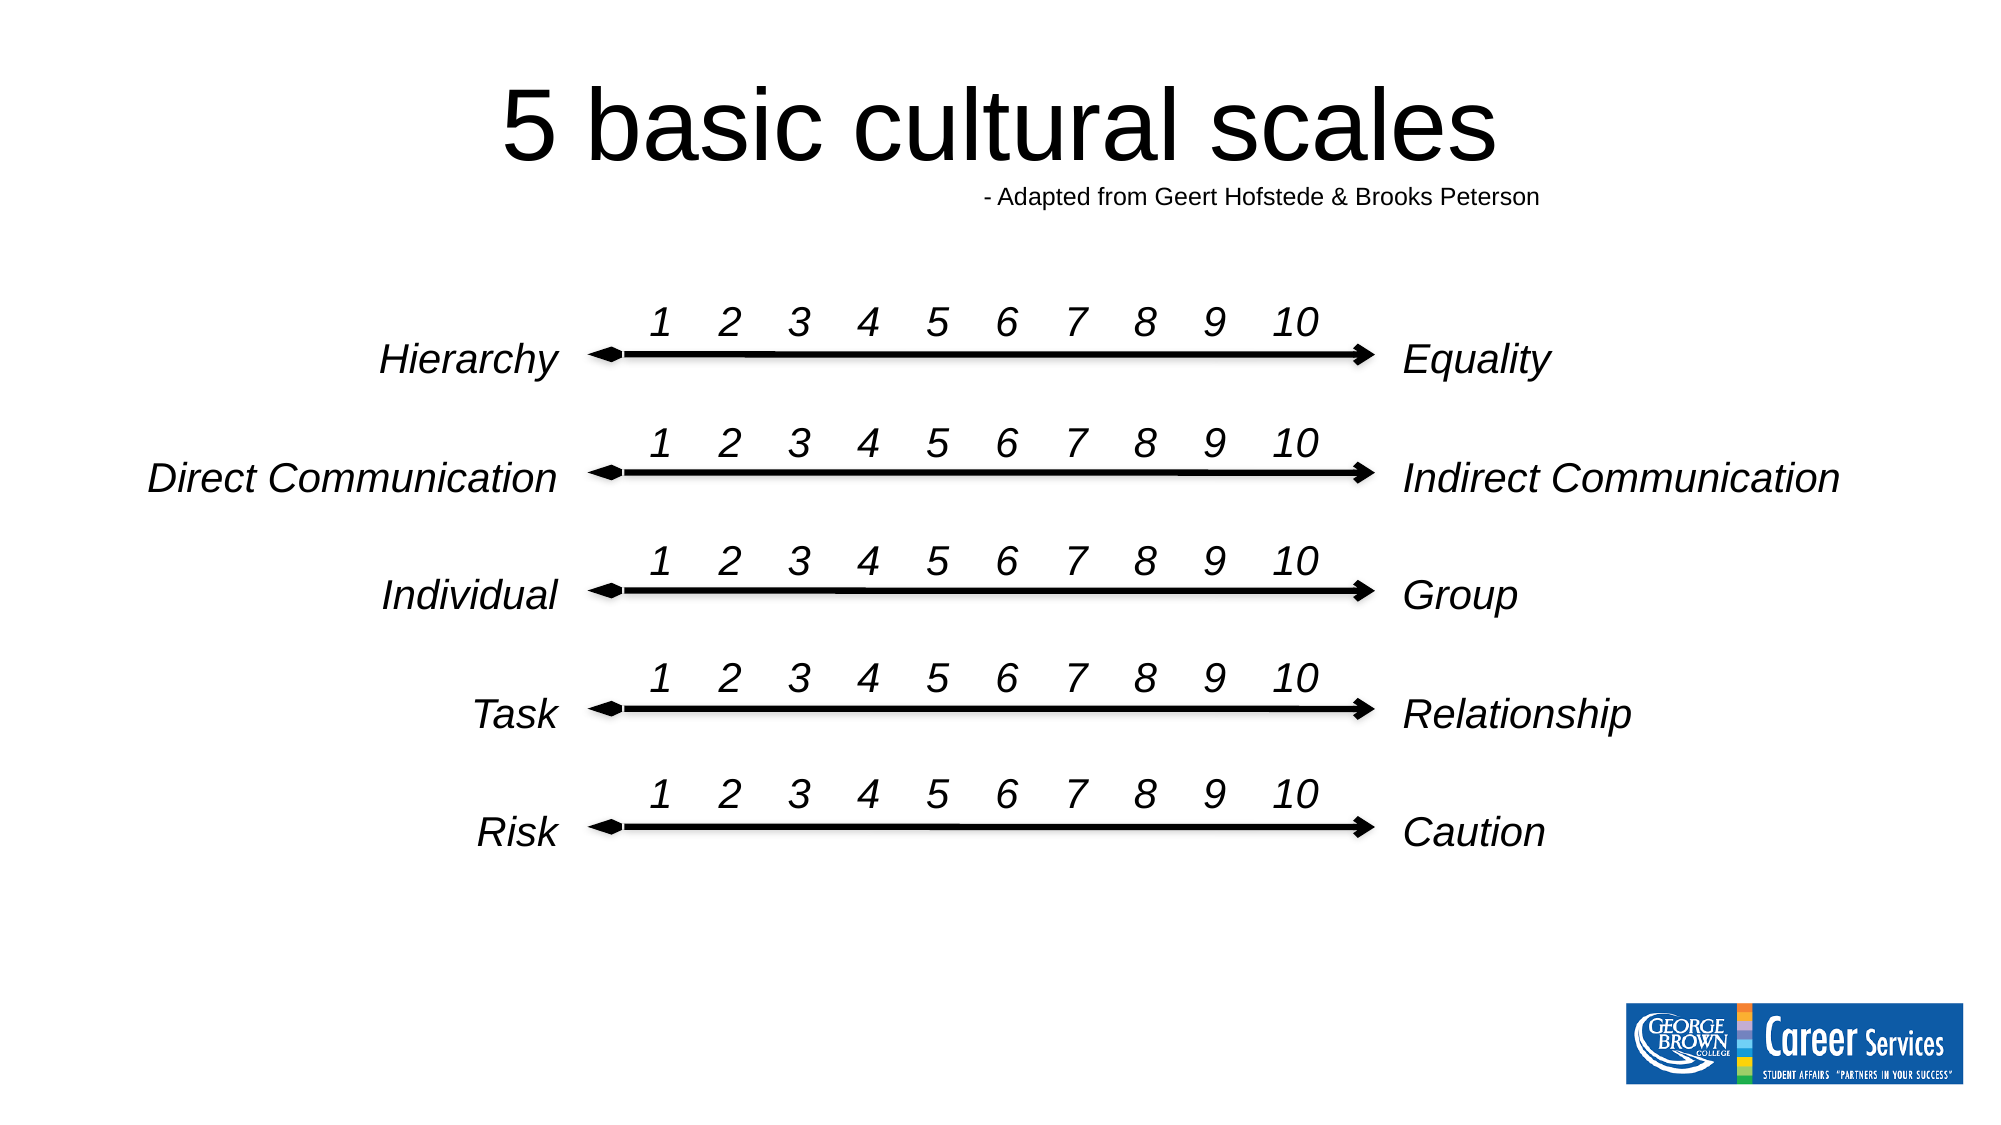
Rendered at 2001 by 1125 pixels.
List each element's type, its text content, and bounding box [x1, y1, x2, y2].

text_box Equality [1387, 324, 1861, 390]
text_box Direct Communication [100, 442, 573, 508]
text_box 1 2 3 4 5 6 7 8 9 10 [590, 408, 1378, 473]
text_box 1 2 3 4 5 6 7 8 9 10 [590, 286, 1378, 352]
text_box 1 2 3 4 5 6 7 8 9 10 [590, 759, 1378, 825]
text_box Group [1387, 561, 1861, 626]
text_box Individual [100, 561, 573, 626]
text_box 5 basic cultural scales - Adapted from Geert Hofstede & Brooks Peterson [399, 50, 1600, 219]
text_box Indirect Communication [1387, 442, 1861, 508]
text_box Caution [1387, 797, 1861, 862]
text_box 1 2 3 4 5 6 7 8 9 10 [590, 643, 1378, 708]
picture [1623, 1000, 1966, 1088]
text_box Relationship [1387, 679, 1861, 744]
text_box Risk [100, 797, 573, 862]
text_box 1 2 3 4 5 6 7 8 9 10 [590, 526, 1378, 592]
text_box Hierarchy [100, 324, 573, 390]
text_box Task [100, 679, 573, 744]
